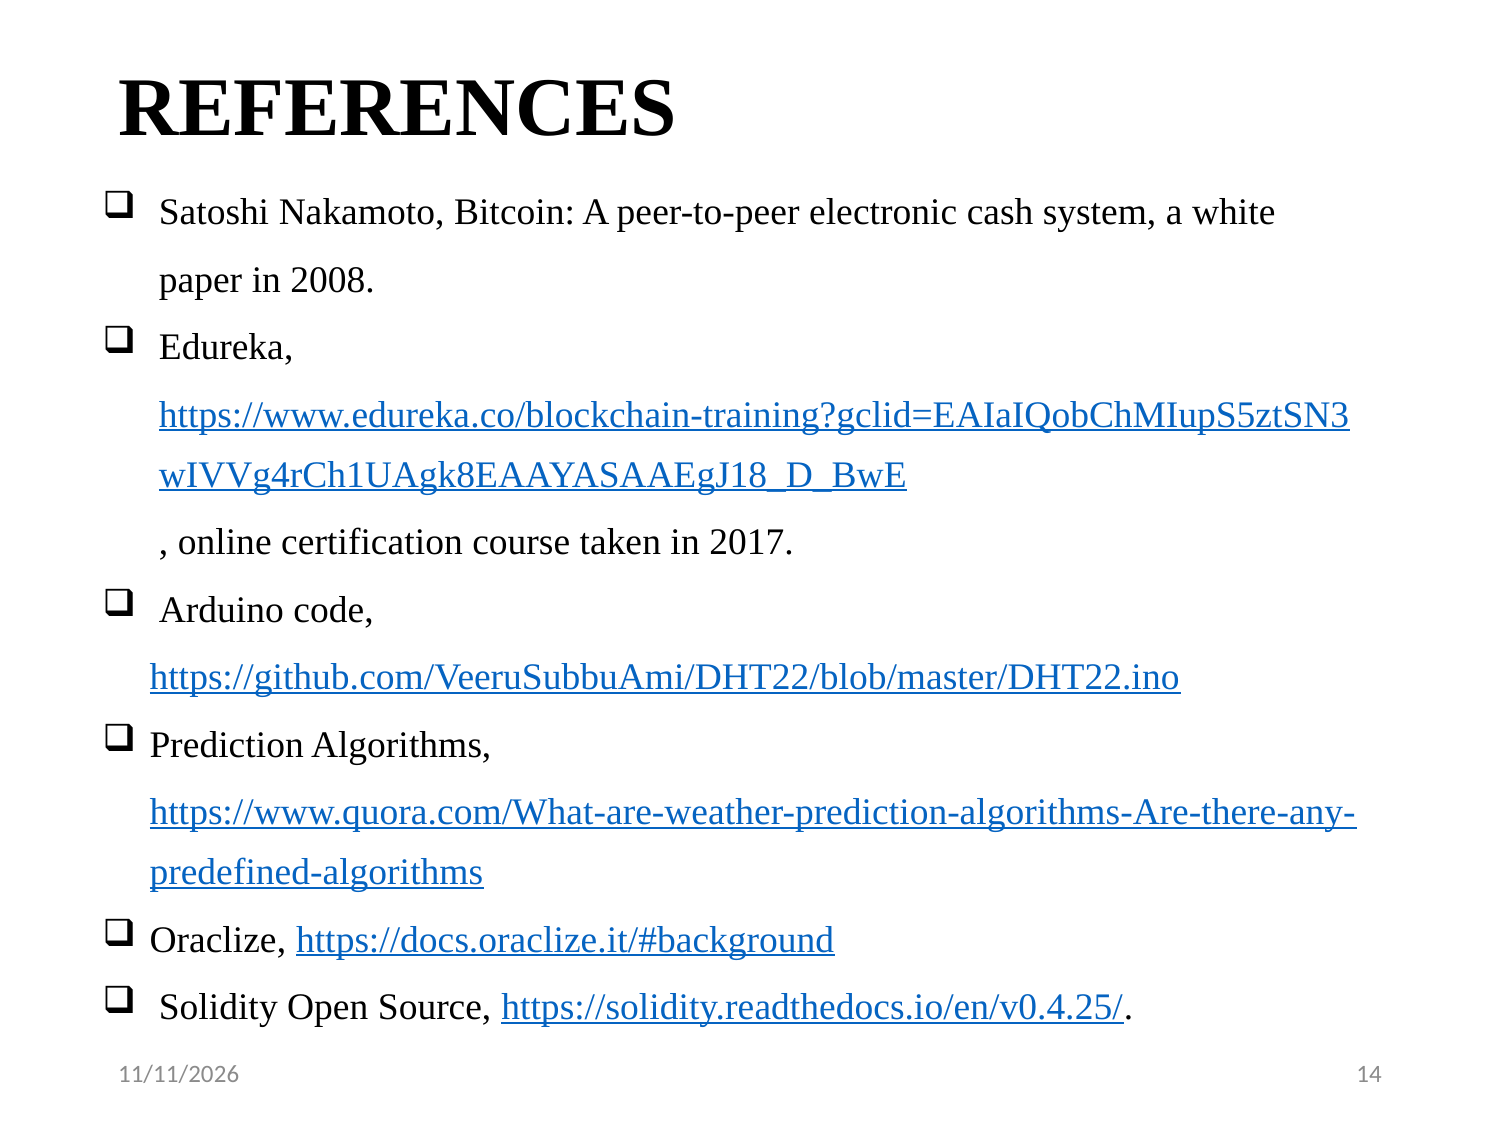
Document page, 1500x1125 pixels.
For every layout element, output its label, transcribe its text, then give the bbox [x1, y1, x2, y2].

text_box Satoshi Nakamoto, Bitcoin: A peer-to-peer electronic cash system, a white paper in 2008. Edureka, https://www.edureka.co/blockchain-training?gclid=EAIaIQobChMIupS5ztSN3wIVVg4rCh1UAgk8EAAYASAAEgJ18_D_BwE, online certification course taken in 2017. Arduino code, https://github.com/VeeruSubbuAmi/DHT22/blob/master/DHT22.ino Prediction Algorithms, https://www.quora.com/What-are-weather-prediction-algorithms-Are-there-any-predefined-algorithms Oraclize, https://docs.oraclize.it/#background Solidity Open Source, https://solidity.readthedocs.io/en/v0.4.25/. [87, 157, 1382, 915]
slide_number 11-Jul-19 [103, 1042, 441, 1103]
slide_number 14 [1059, 1042, 1397, 1103]
title REFERENCES [103, 0, 1397, 218]
